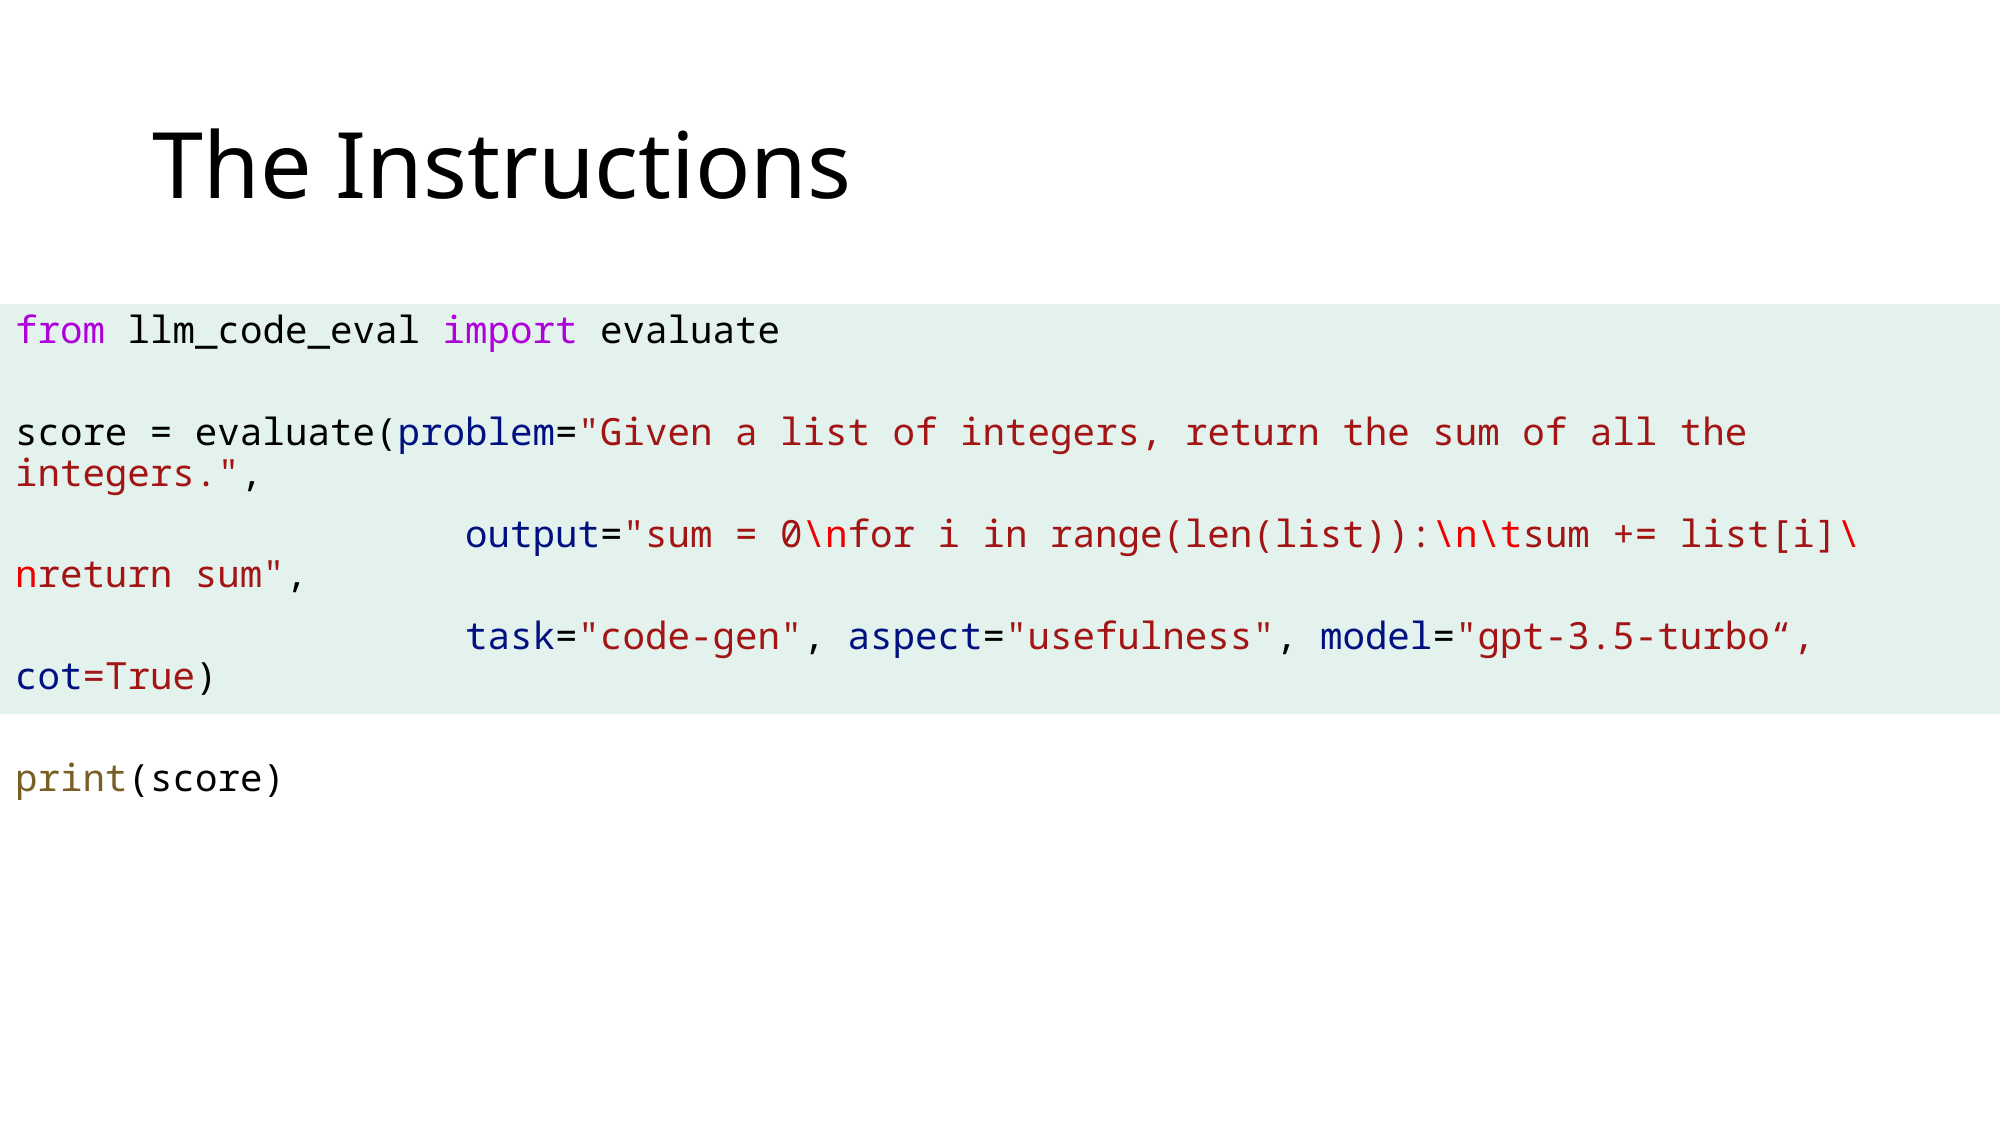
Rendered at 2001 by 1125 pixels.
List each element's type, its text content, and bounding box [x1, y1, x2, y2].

list from llm_code_eval import evaluate score = evaluate(problem="Given a list of integers, return the sum of all the integers.", output="sum = 0\nfor i in range(len(list)):\n\tsum += list[i]\nreturn sum", task="code-gen", aspect="usefulness", model="gpt-3.5-turbo“, cot=True) print(score) [0, 304, 2000, 714]
title The Instructions [137, 59, 1863, 278]
